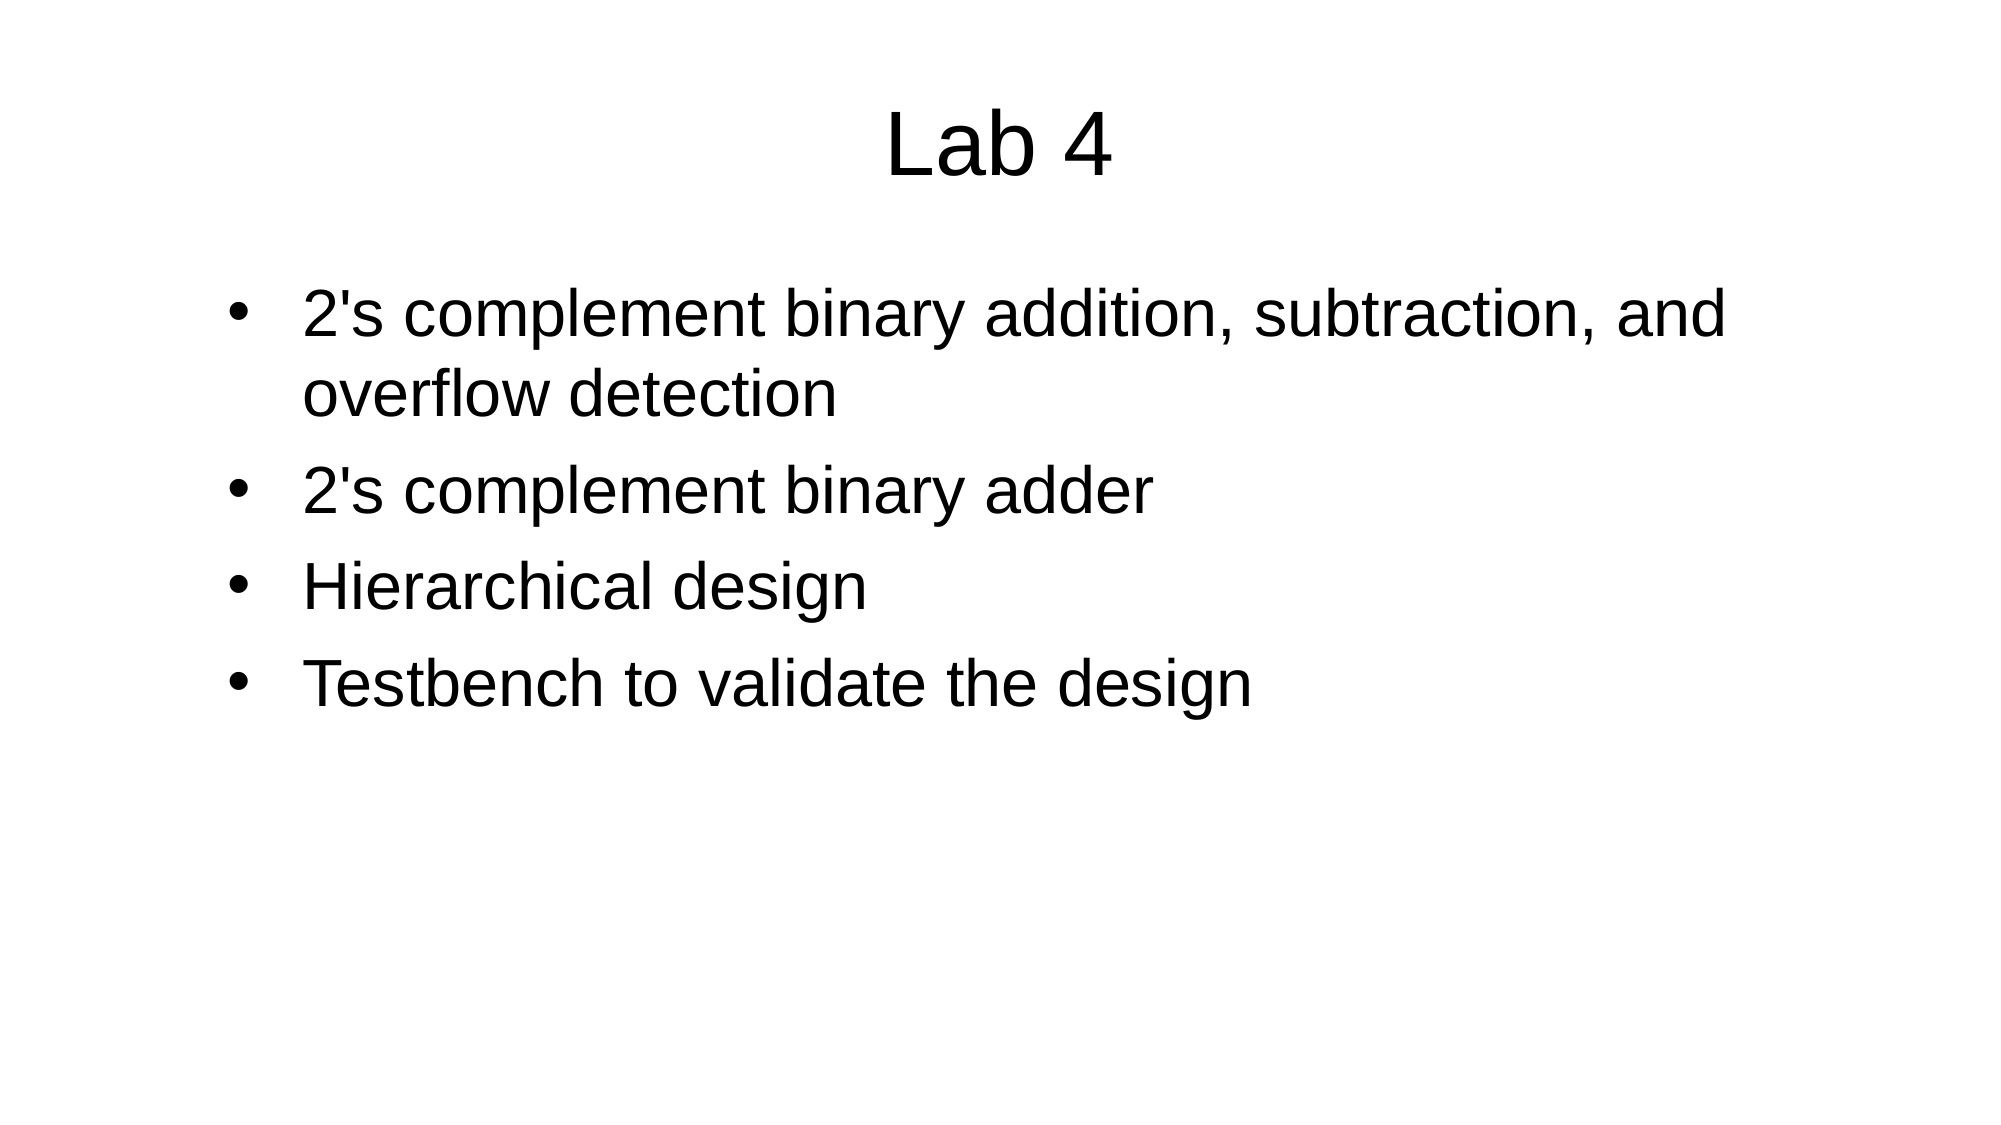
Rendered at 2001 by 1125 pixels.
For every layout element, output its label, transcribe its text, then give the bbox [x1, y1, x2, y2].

list 2's complement binary addition, subtraction, and overflow detection 2's complement binary adder Hierarchical design Testbench to validate the design [212, 262, 1875, 1005]
title Lab 4 [99, 45, 1900, 232]
